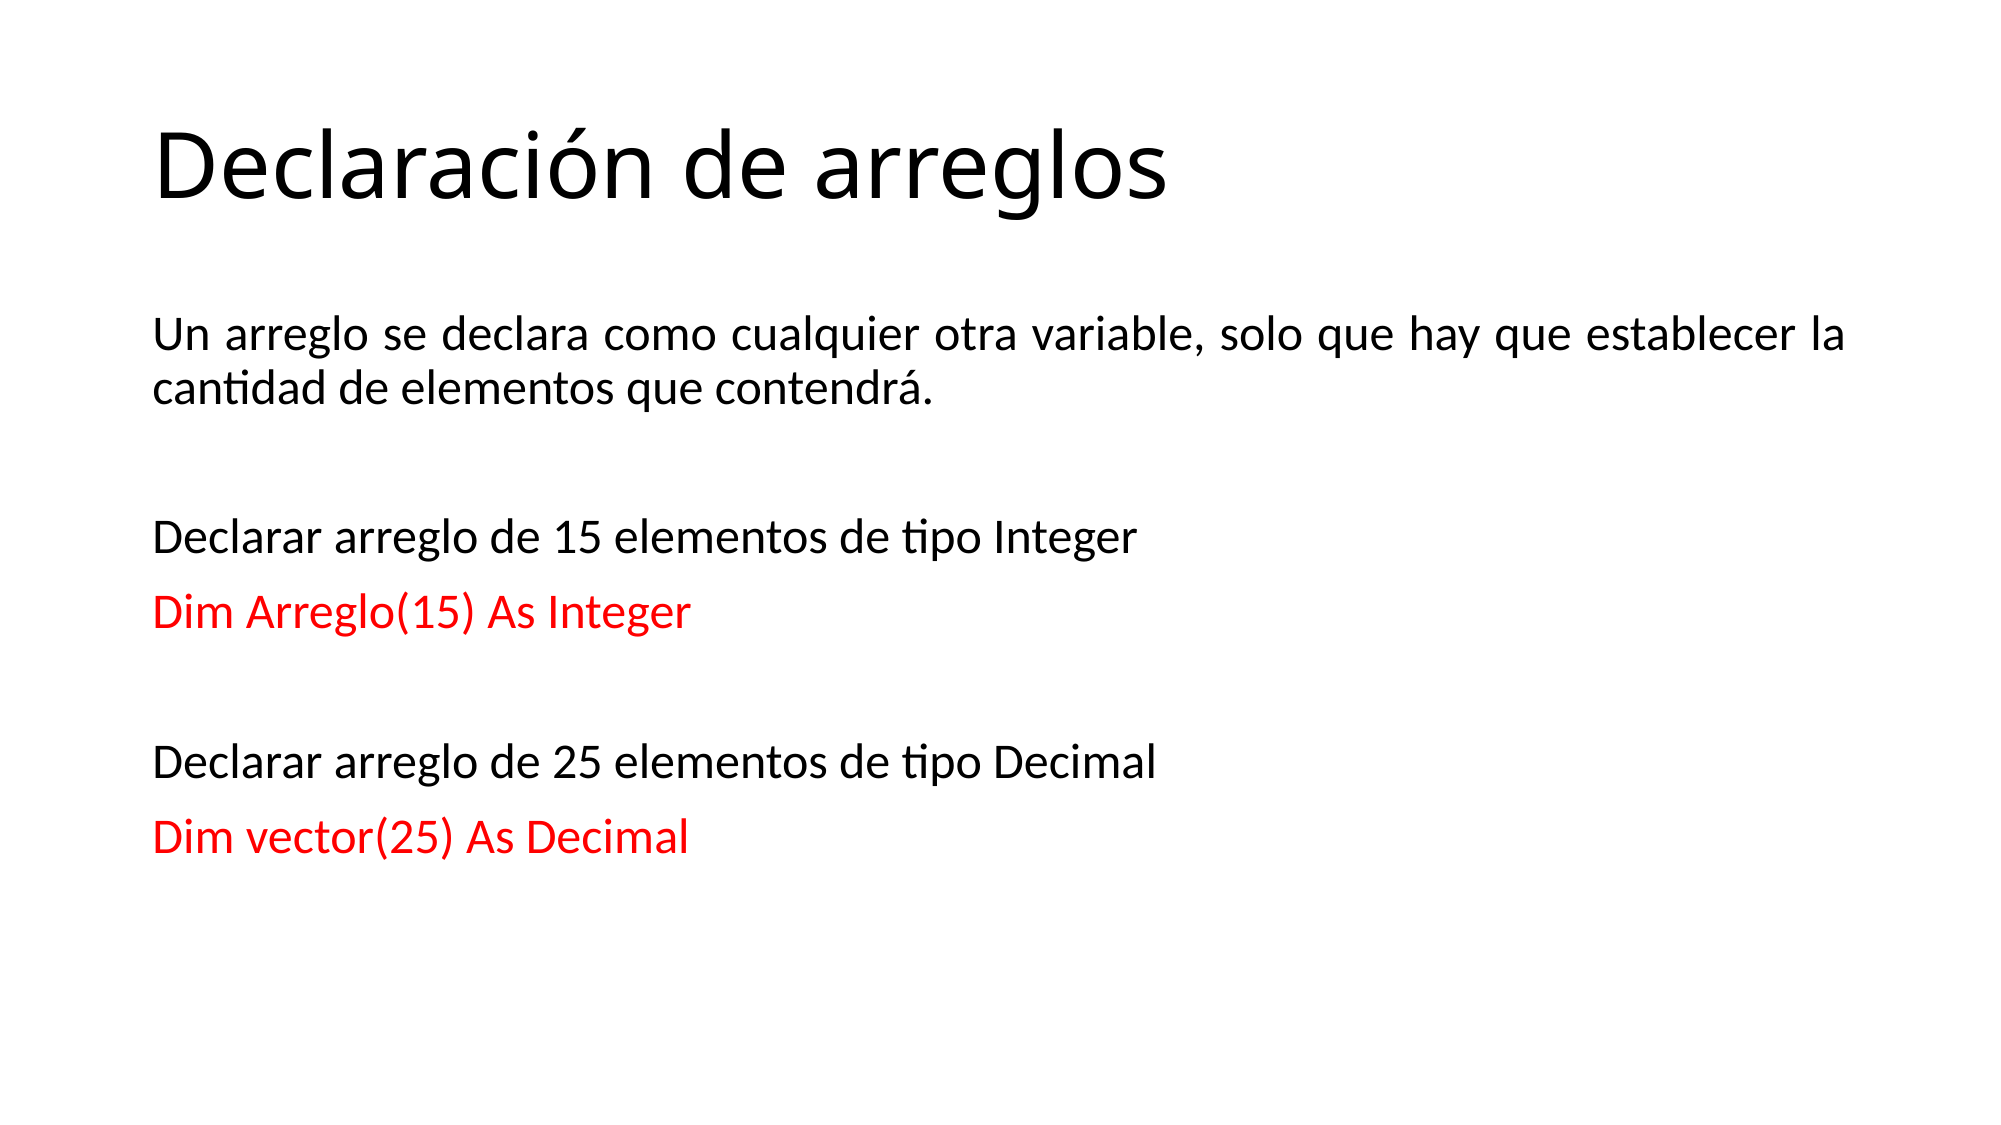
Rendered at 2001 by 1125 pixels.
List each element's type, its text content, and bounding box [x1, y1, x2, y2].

list Un arreglo se declara como cualquier otra variable, solo que hay que establecer la cantidad de elementos que contendrá. Declarar arreglo de 15 elementos de tipo Integer Dim Arreglo(15) As Integer Declarar arreglo de 25 elementos de tipo Decimal Dim vector(25) As Decimal [137, 299, 1863, 1014]
title Declaración de arreglos [137, 59, 1863, 278]
